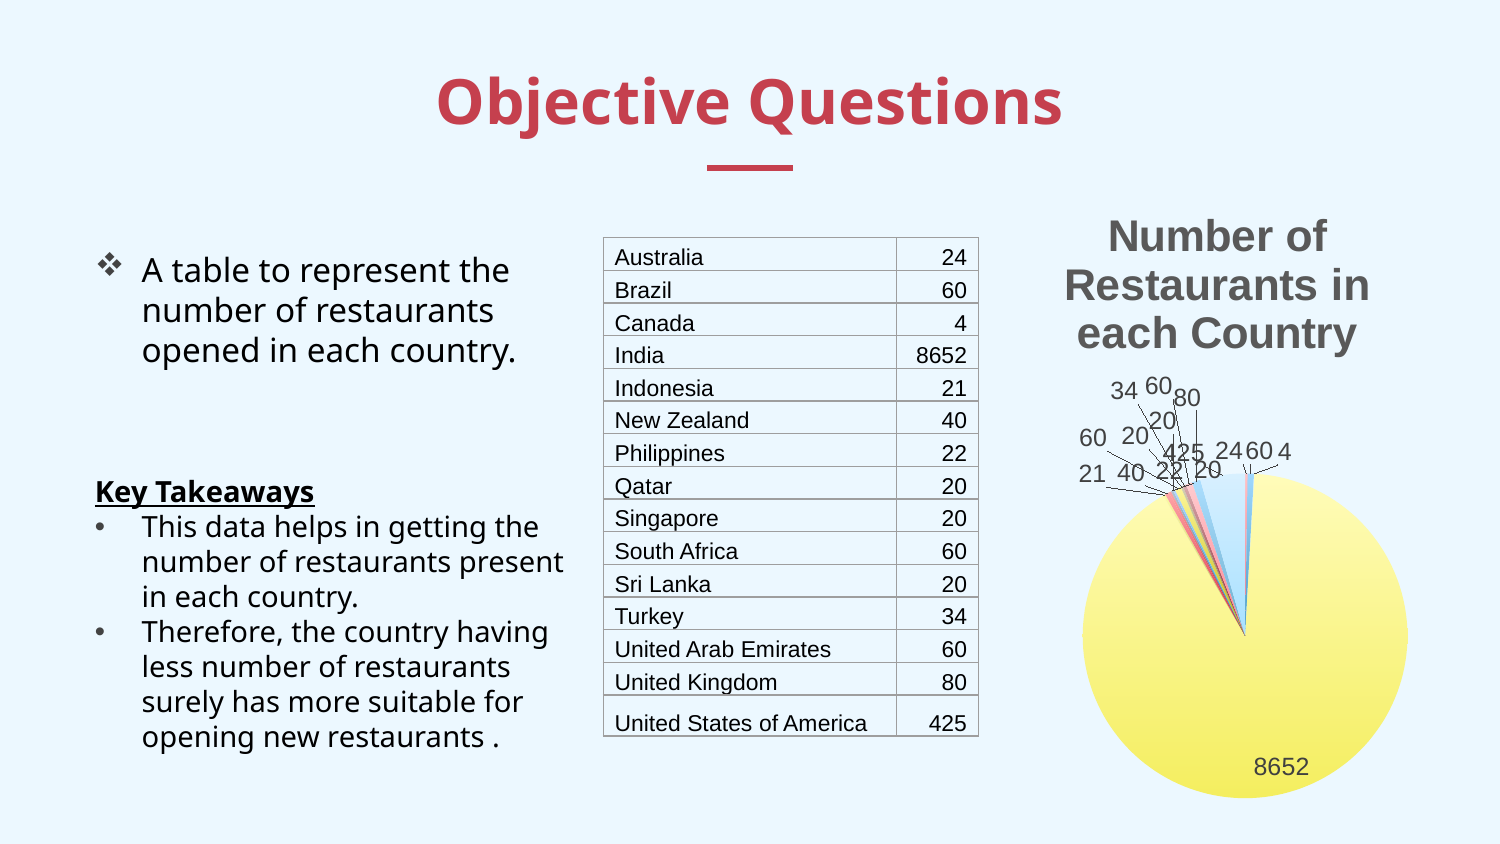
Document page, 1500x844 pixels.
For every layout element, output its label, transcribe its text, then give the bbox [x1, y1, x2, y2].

chart [988, 184, 1500, 811]
table_cell Sri Lanka [604, 565, 896, 596]
table_cell 80 [897, 663, 978, 694]
table_cell 60 [897, 532, 978, 564]
table_cell 20 [897, 565, 978, 596]
table_cell 40 [897, 402, 978, 433]
table_cell Qatar [604, 467, 896, 498]
table_cell 425 [897, 696, 978, 735]
subtitle A table to represent the number of restaurants opened in each country. Key Takeaways This data helps in getting the number of restaurants present in each country. Therefore, the country having less number of restaurants surely has more suitable for opening new restaurants . [79, 234, 604, 789]
table_cell New Zealand [604, 402, 896, 433]
table_cell United Kingdom [604, 663, 896, 694]
table_cell 20 [897, 467, 978, 498]
table_cell 60 [897, 630, 978, 662]
table_cell South Africa [604, 532, 896, 564]
table_header 24 [897, 238, 978, 270]
table_cell Brazil [604, 271, 896, 302]
table_cell Canada [604, 304, 896, 335]
table_cell Indonesia [604, 369, 896, 400]
table_cell 20 [897, 500, 978, 531]
table_cell Turkey [604, 598, 896, 629]
table_cell India [604, 336, 896, 368]
table_cell Philippines [604, 434, 896, 466]
table_cell United Arab Emirates [604, 630, 896, 662]
table_cell Singapore [604, 500, 896, 531]
title Objective Questions [130, 27, 1370, 152]
table_cell 21 [897, 369, 978, 400]
table_cell 60 [897, 271, 978, 302]
table_cell 4 [897, 304, 978, 335]
table_cell 34 [897, 598, 978, 629]
table_header Australia [604, 238, 896, 270]
table_cell 22 [897, 434, 978, 466]
table_cell 8652 [897, 336, 978, 368]
table_cell United States of America [604, 696, 896, 735]
